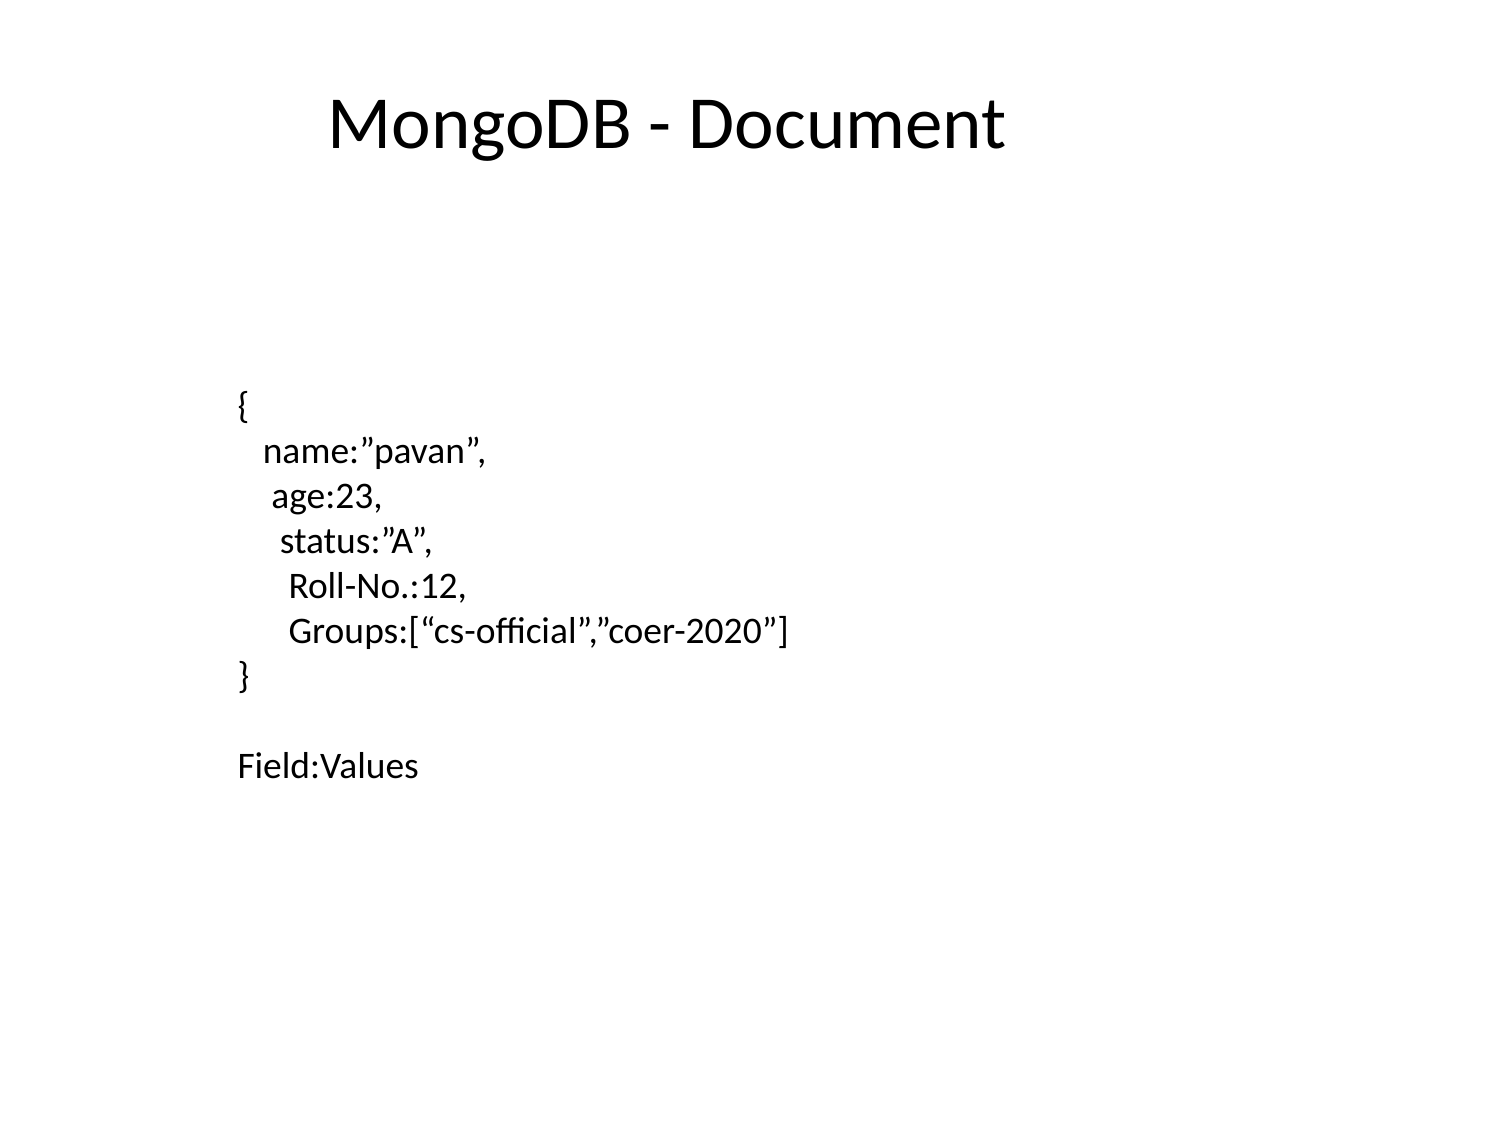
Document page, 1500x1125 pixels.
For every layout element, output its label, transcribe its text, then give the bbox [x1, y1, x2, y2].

text_box { name:”pavan”, age:23, status:”A”, Roll-No.:12, Groups:[“cs-official”,”coer-2020”] } Field:Values [222, 373, 805, 794]
text_box MongoDB - Document [312, 66, 1046, 172]
